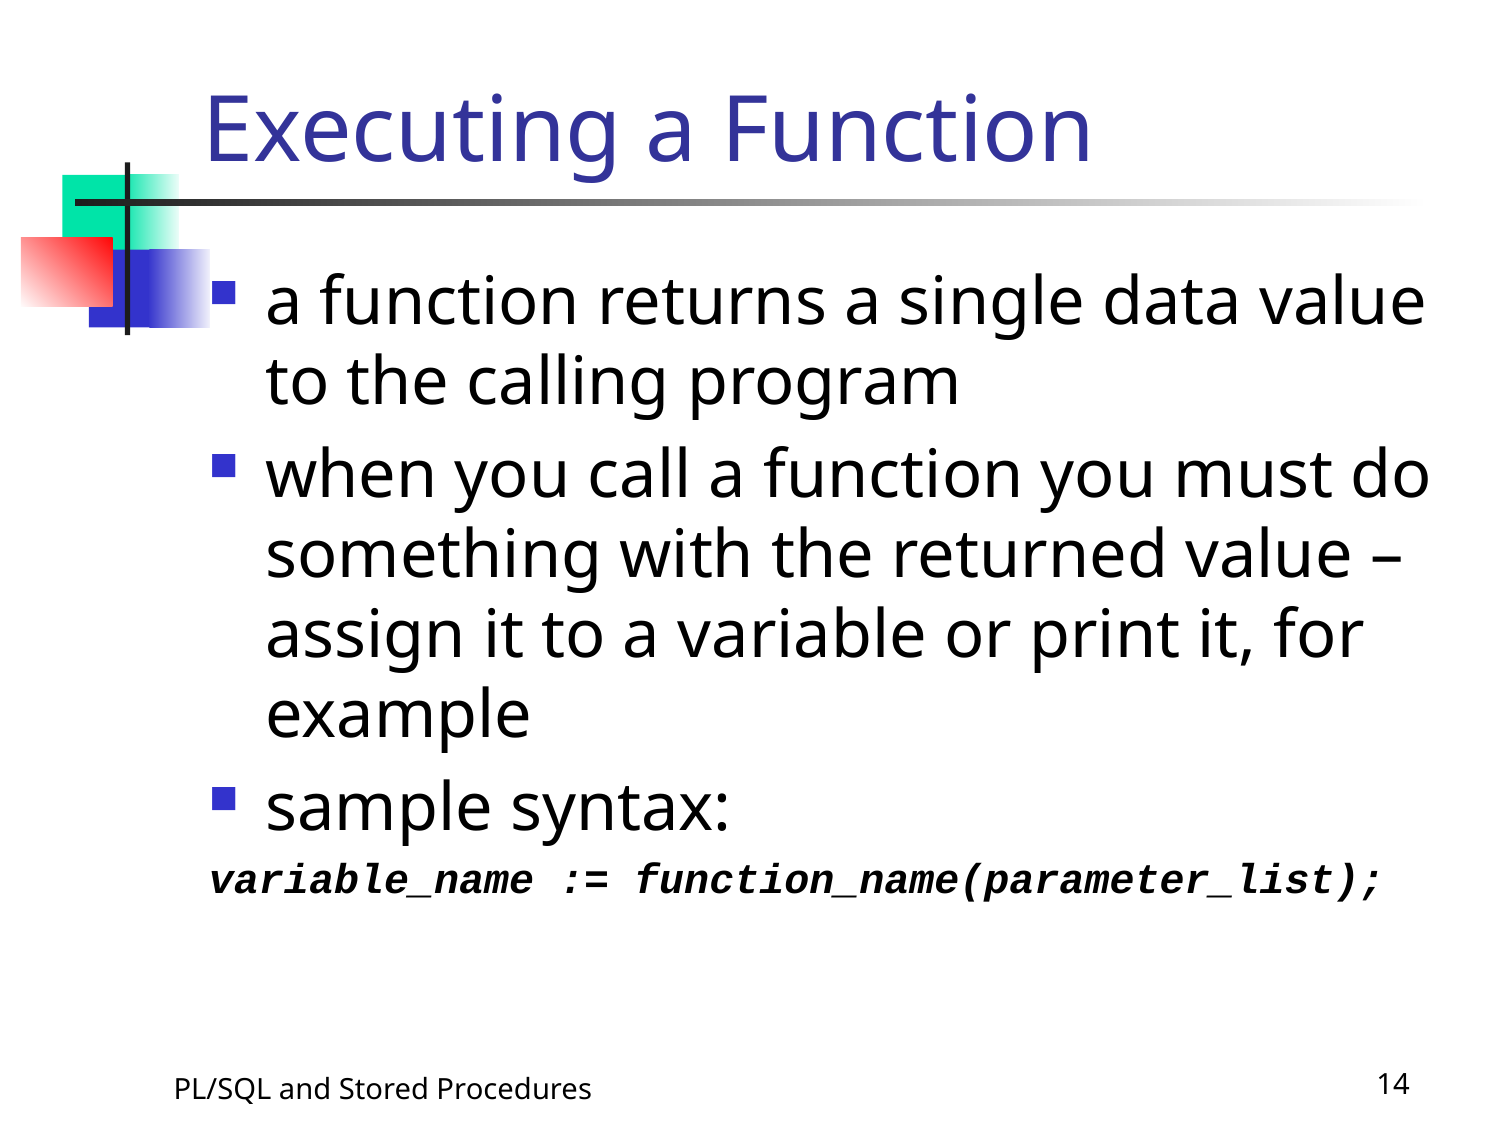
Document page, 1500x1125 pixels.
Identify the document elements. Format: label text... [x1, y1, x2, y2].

title Executing a Function [187, 0, 1466, 188]
footer PL/SQL and Stored Procedures [158, 1037, 634, 1113]
list a function returns a single data value to the calling program when you call a function you must do something with the returned value – assign it to a variable or print it, for example sample syntax: variable_name := function_name(parameter_list); [193, 249, 1469, 1006]
slide_number 14 [1112, 1037, 1426, 1113]
